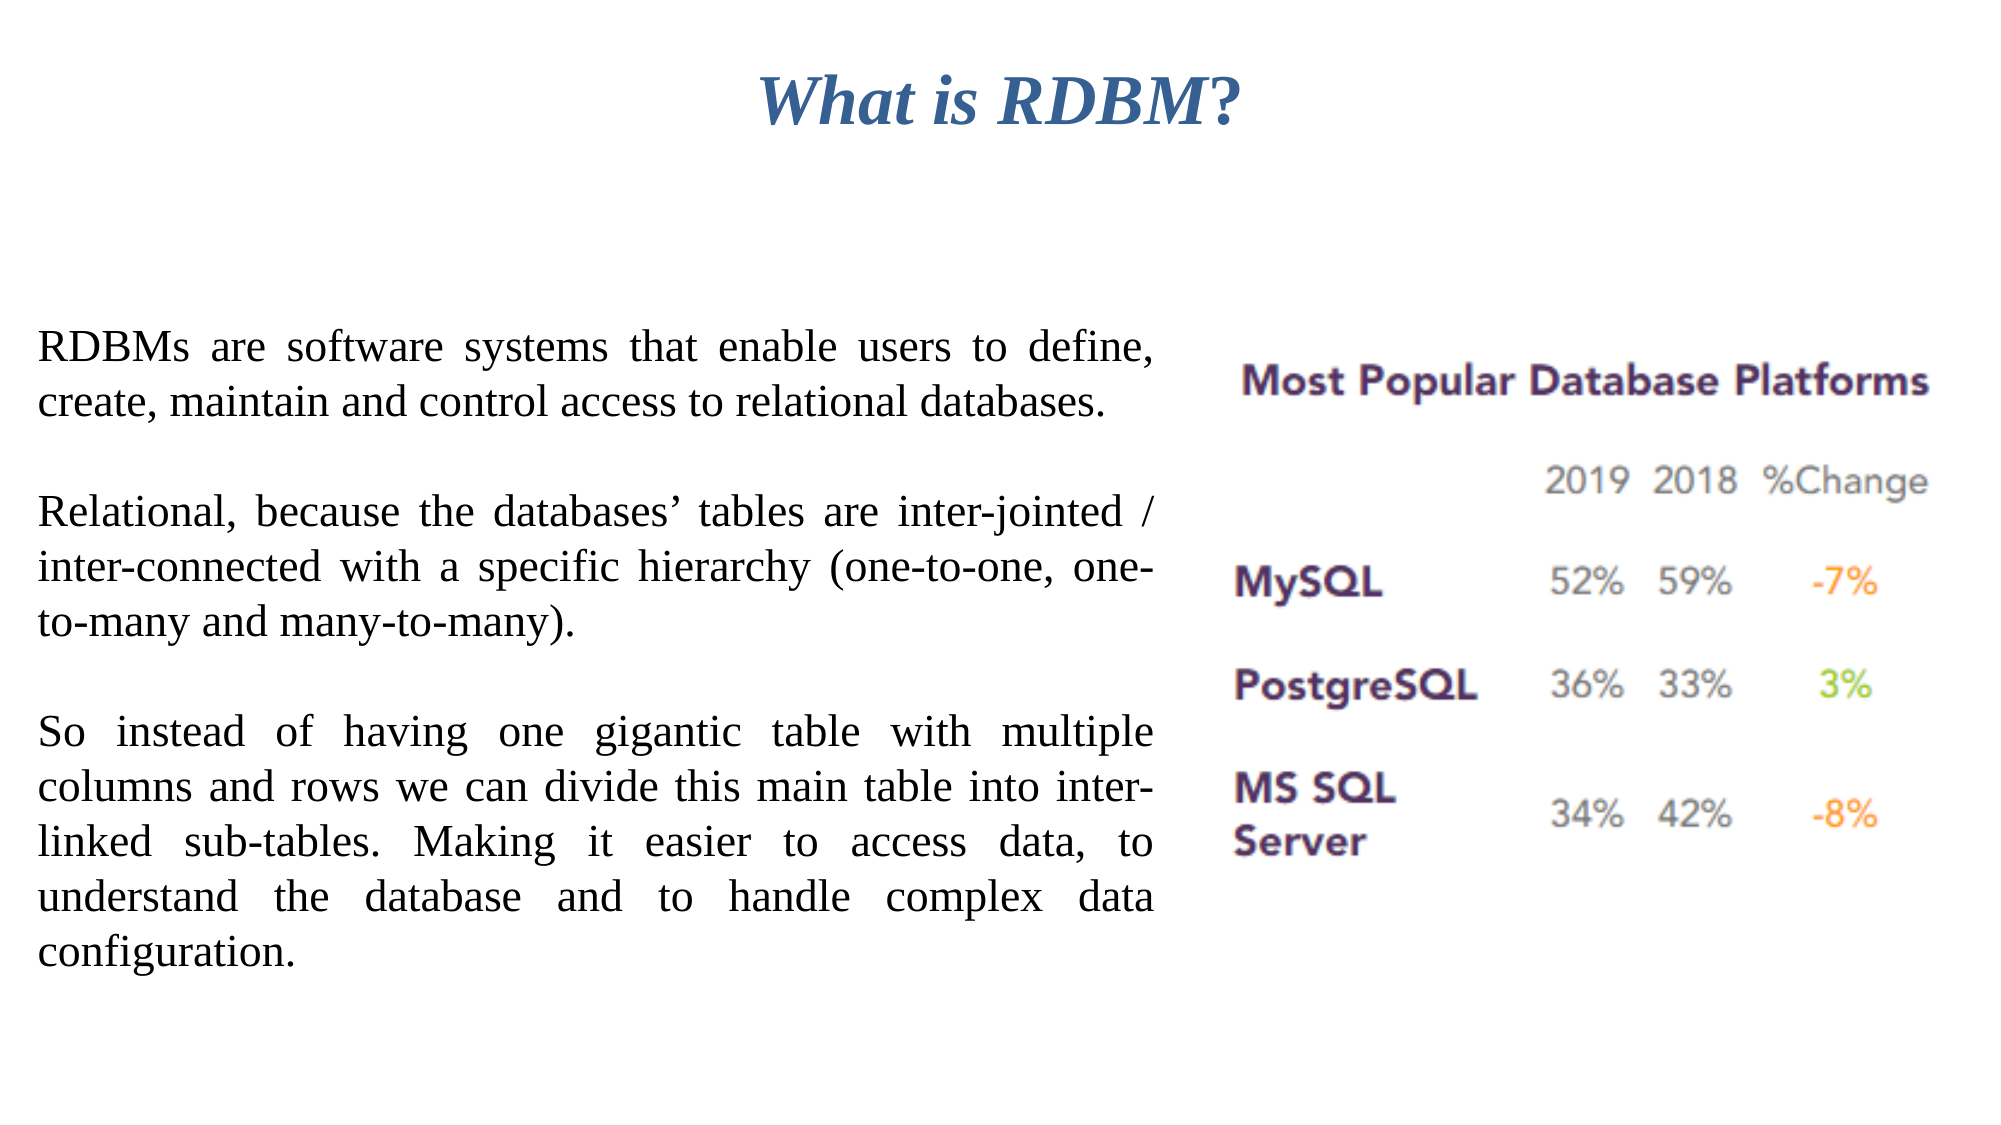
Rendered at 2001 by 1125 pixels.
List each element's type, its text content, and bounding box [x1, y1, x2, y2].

title What is RDBM? [99, 45, 1900, 233]
text_box RDBMs are software systems that enable users to define, create, maintain and control access to relational databases. Relational, because the databases’ tables are inter-jointed / inter-connected with a specific hierarchy (one-to-one, one-to-many and many-to-many). So instead of having one gigantic table with multiple columns and rows we can divide this main table into inter-linked sub-tables. Making it easier to access data, to understand the database and to handle complex data configuration. [22, 308, 1170, 983]
picture [1193, 343, 1942, 886]
